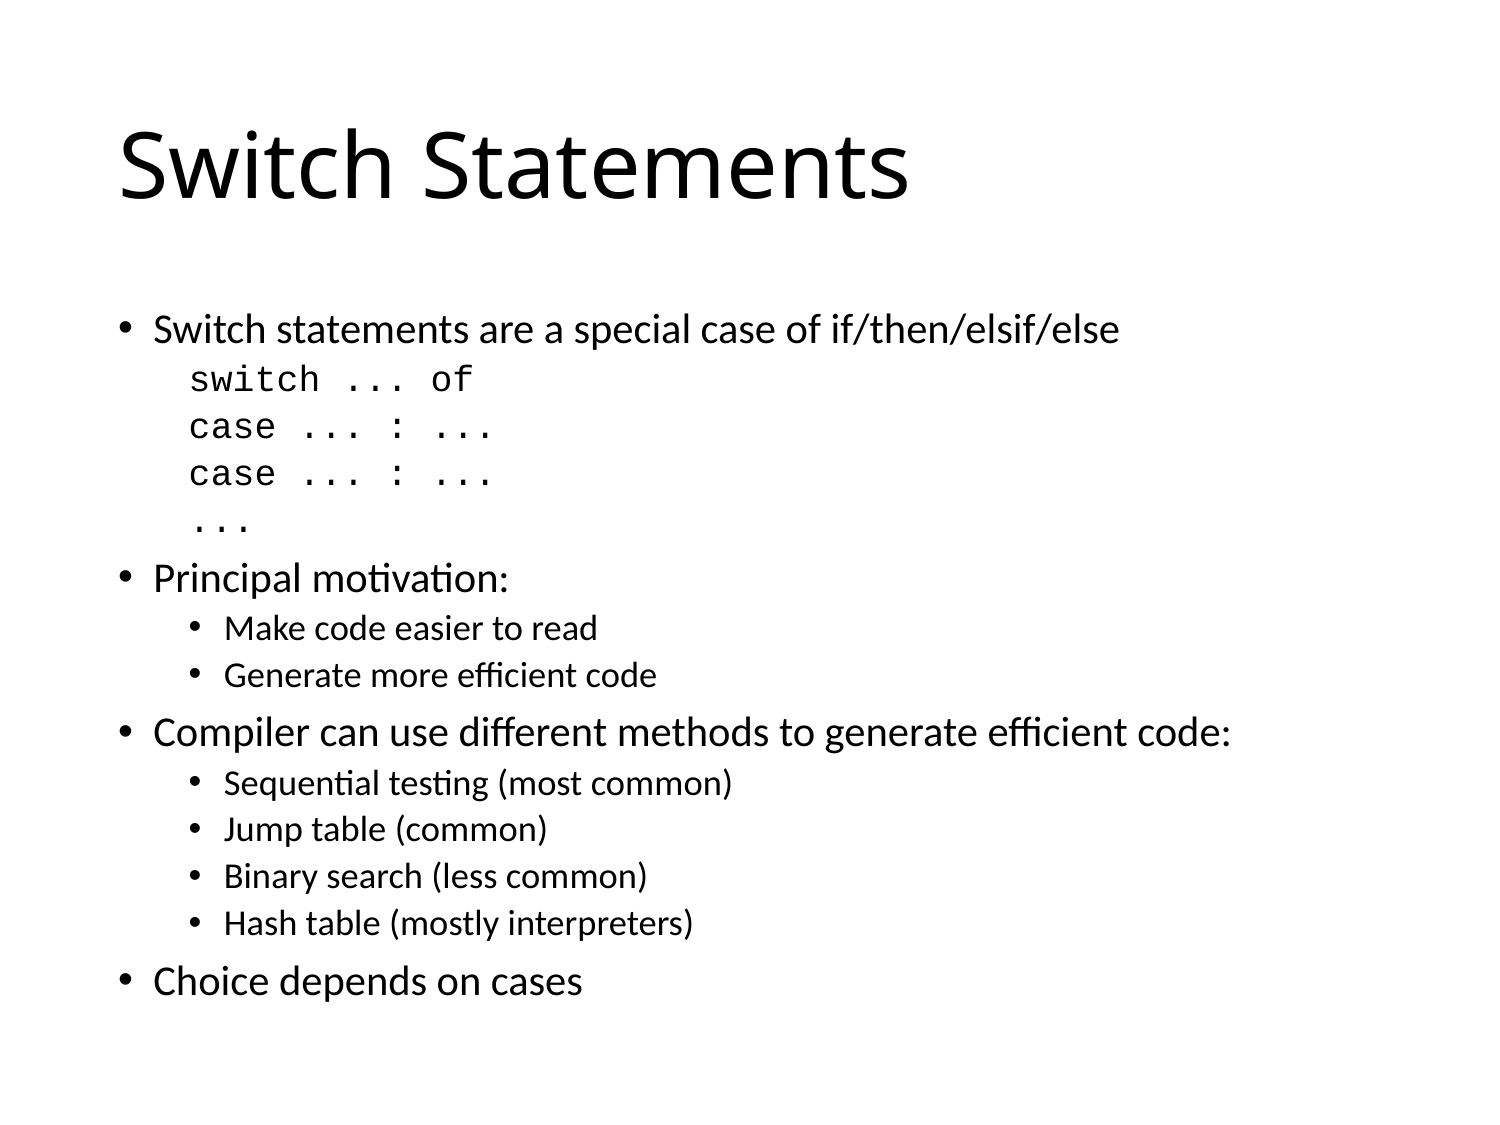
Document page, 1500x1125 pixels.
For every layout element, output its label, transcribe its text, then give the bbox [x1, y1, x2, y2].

list Switch statements are a special case of if/then/elsif/else switch ... of case ... : ... case ... : ... ... Principal motivation: Make code easier to read Generate more efficient code Compiler can use different methods to generate efficient code: Sequential testing (most common) Jump table (common) Binary search (less common) Hash table (mostly interpreters) Choice depends on cases [103, 299, 1417, 1014]
title Switch Statements [103, 59, 1397, 278]
